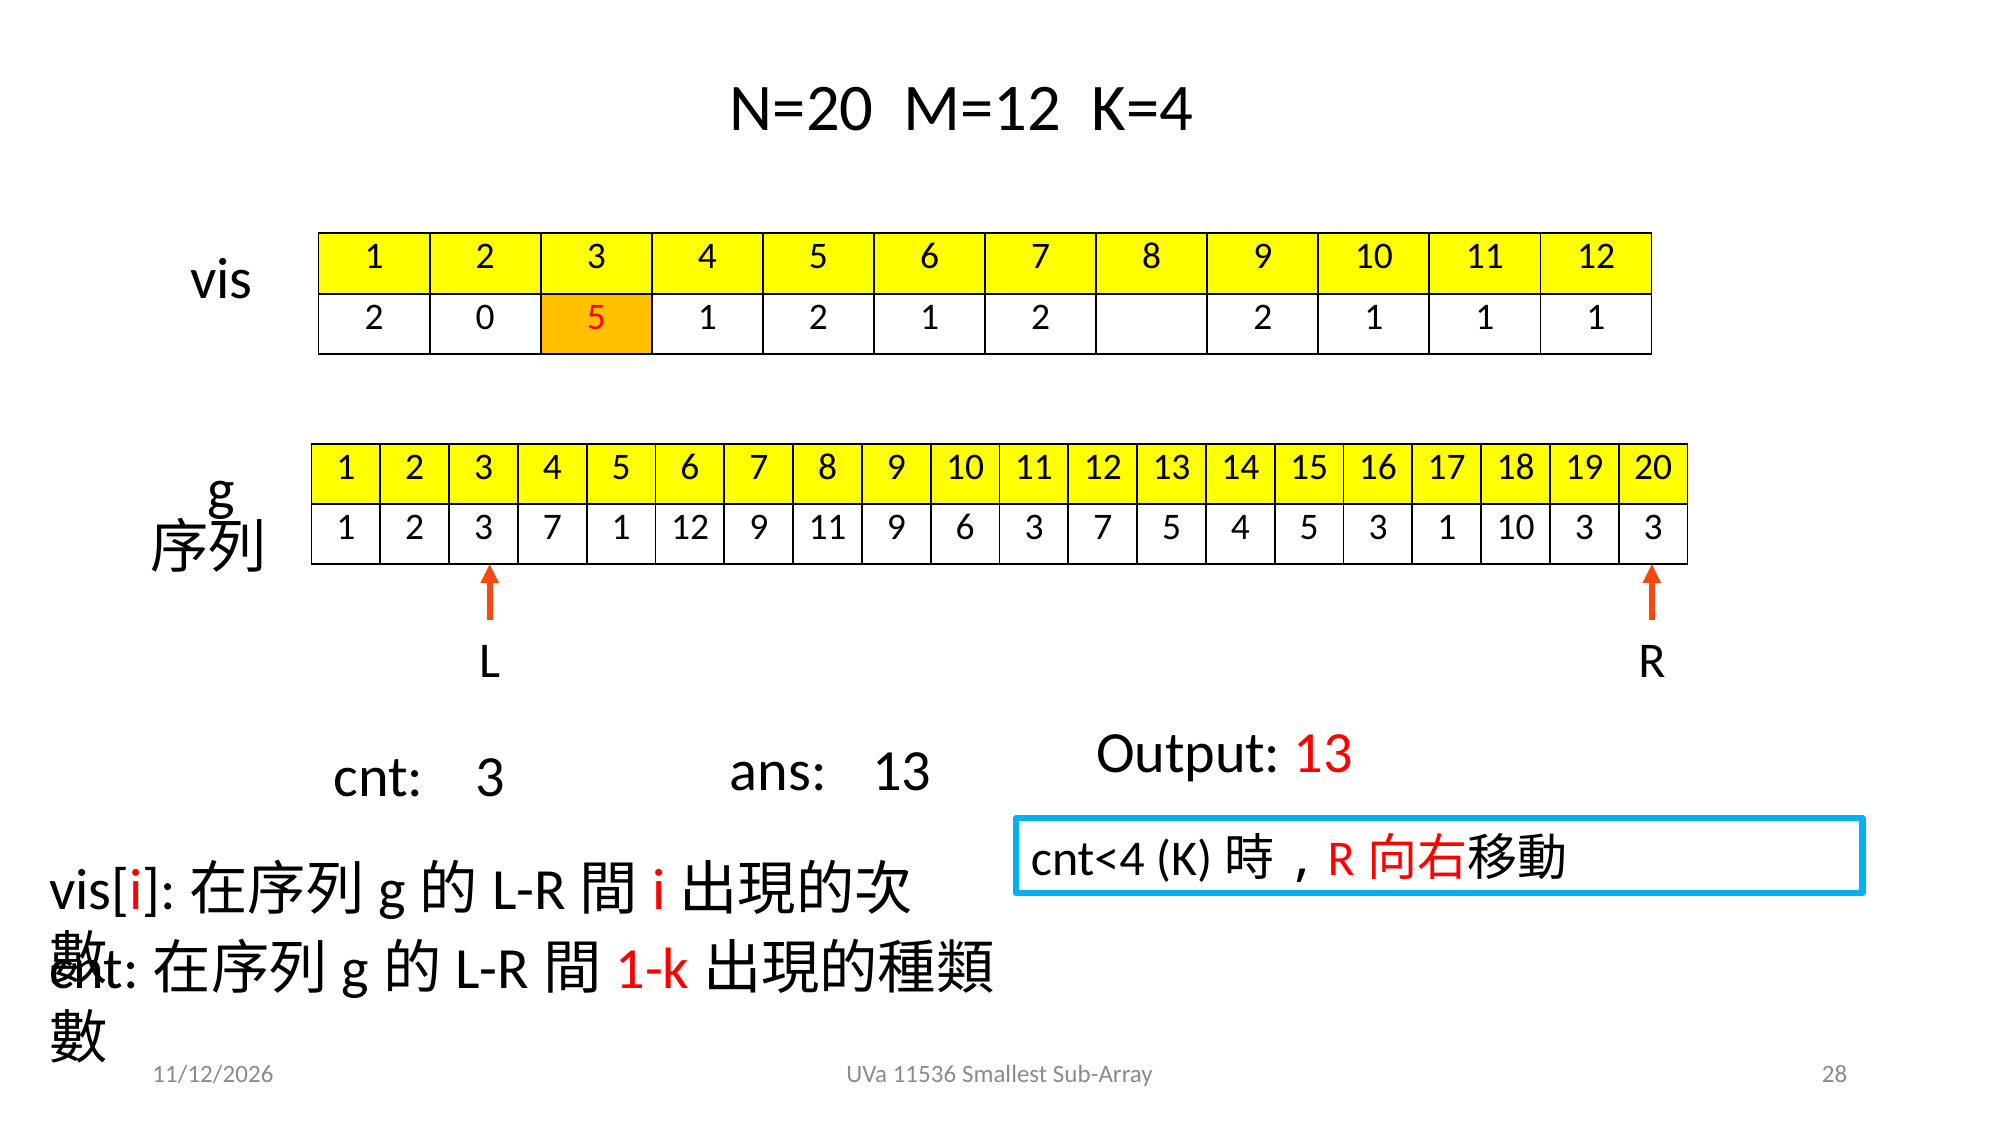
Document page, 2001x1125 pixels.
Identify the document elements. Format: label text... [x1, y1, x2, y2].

table_cell [1097, 295, 1206, 353]
table_cell 9 [863, 505, 930, 563]
table_header 2 [431, 234, 540, 293]
table_header 11 [1430, 234, 1540, 293]
text_box cnt<4 (K)時, R向右移動 [1015, 818, 1863, 893]
table_cell 3 [1344, 505, 1411, 563]
table_cell 12 [656, 505, 723, 563]
table_header 8 [794, 445, 861, 503]
table_header 20 [1620, 445, 1687, 503]
text_box Output: 13 [1081, 706, 1413, 792]
table_header 8 [1097, 234, 1206, 293]
table_cell 7 [1069, 505, 1136, 563]
table_header 5 [764, 234, 873, 293]
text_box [447, 564, 533, 696]
table_cell 1 [588, 505, 655, 563]
table_header 7 [986, 234, 1095, 293]
table_header 9 [863, 445, 930, 503]
table_header 3 [450, 445, 517, 503]
table_cell 5 [1276, 505, 1343, 563]
table_header 11 [1000, 445, 1067, 503]
table_cell 1 [312, 505, 379, 563]
table_header 5 [588, 445, 655, 503]
table_cell 9 [725, 505, 792, 563]
table_header 15 [1276, 445, 1343, 503]
table_cell 3 [1551, 505, 1618, 563]
text_box ans: [715, 724, 857, 810]
table_cell 6 [932, 505, 999, 563]
text_box 序列 [135, 502, 296, 587]
table_header 14 [1207, 445, 1274, 503]
table_header 19 [1551, 445, 1618, 503]
table_header 10 [932, 445, 999, 503]
text_box cnt: [318, 730, 460, 816]
table_cell 3 [1620, 505, 1687, 563]
table_header 1 [312, 445, 379, 503]
table_header 16 [1344, 445, 1411, 503]
table_cell 1 [653, 295, 762, 353]
text_box N=20 M=12 K=4 [715, 56, 1216, 152]
table_cell 4 [1207, 505, 1274, 563]
table_header 7 [725, 445, 792, 503]
table_cell 1 [1541, 295, 1651, 353]
table_header 10 [1319, 234, 1428, 293]
table_cell 1 [875, 295, 984, 353]
table_cell 0 [431, 295, 540, 353]
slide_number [137, 1078, 588, 1103]
table_header 18 [1482, 445, 1549, 503]
text_box g [192, 443, 265, 502]
table_header 6 [656, 445, 723, 503]
table_header 1 [319, 234, 429, 293]
table_cell 1 [1413, 505, 1480, 563]
text_box vis [175, 233, 282, 319]
table_cell 3 [1000, 505, 1067, 563]
text_box cnt:在序列g的L-R間1-k出現的種類數 [34, 922, 1044, 1078]
text_box vis[i]:在序列g的L-R間i出現的次數 [34, 843, 966, 922]
text_box 3 [460, 730, 604, 816]
table_cell 10 [1482, 505, 1549, 563]
table_cell 5 [542, 295, 651, 353]
table_header 13 [1138, 445, 1205, 503]
table_cell 5 [1138, 505, 1205, 563]
table_header 2 [381, 445, 448, 503]
table_header 6 [875, 234, 984, 293]
table_cell 1 [1319, 295, 1428, 353]
table_cell 2 [764, 295, 873, 353]
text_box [1609, 564, 1695, 696]
table_cell 3 [450, 505, 517, 563]
footer UVa 11536 Smallest Sub-Array [662, 1042, 1338, 1103]
table_header 12 [1541, 234, 1651, 293]
table_header 3 [542, 234, 651, 293]
table_header 9 [1208, 234, 1317, 293]
table_cell 2 [381, 505, 448, 563]
table_cell 11 [794, 505, 861, 563]
table_header 17 [1413, 445, 1480, 503]
table_cell 2 [319, 295, 429, 353]
table_header 4 [653, 234, 762, 293]
slide_number 28 [1412, 1042, 1863, 1103]
text_box 13 [857, 724, 1201, 810]
table_cell 2 [1208, 295, 1317, 353]
table_cell 1 [1430, 295, 1540, 353]
table_cell 7 [519, 505, 586, 563]
table_cell 2 [986, 295, 1095, 353]
table_header 4 [519, 445, 586, 503]
table_header 12 [1069, 445, 1136, 503]
